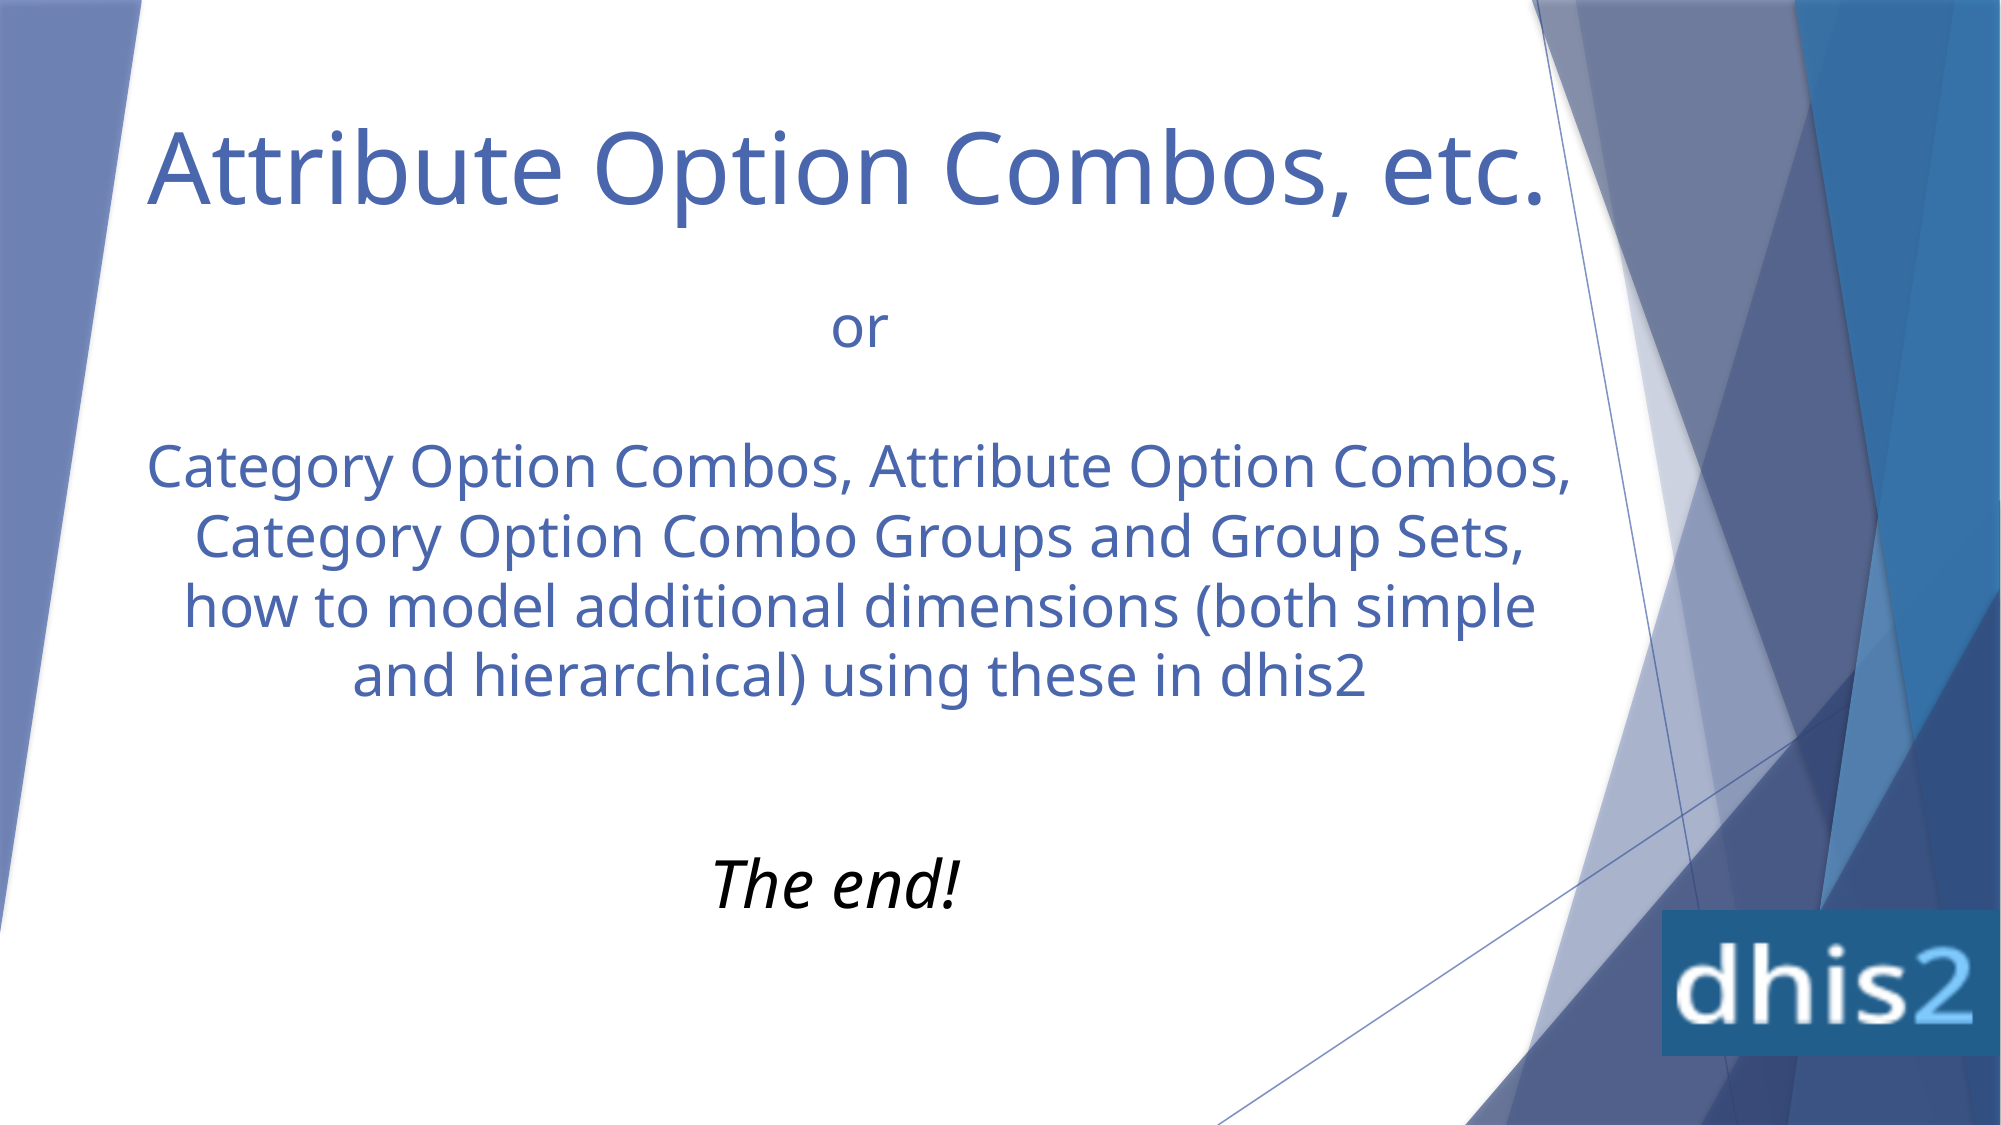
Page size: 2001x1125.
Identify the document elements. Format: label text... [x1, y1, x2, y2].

text_box or Category Option Combos, Attribute Option Combos, Category Option Combo Groups and Group Sets, how to model additional dimensions (both simple and hierarchical) using these in dhis2 [129, 314, 1591, 717]
title Attribute Option Combos, etc. [118, 101, 1579, 232]
picture [1662, 910, 2000, 1057]
subtitle The end! [173, 834, 1497, 941]
